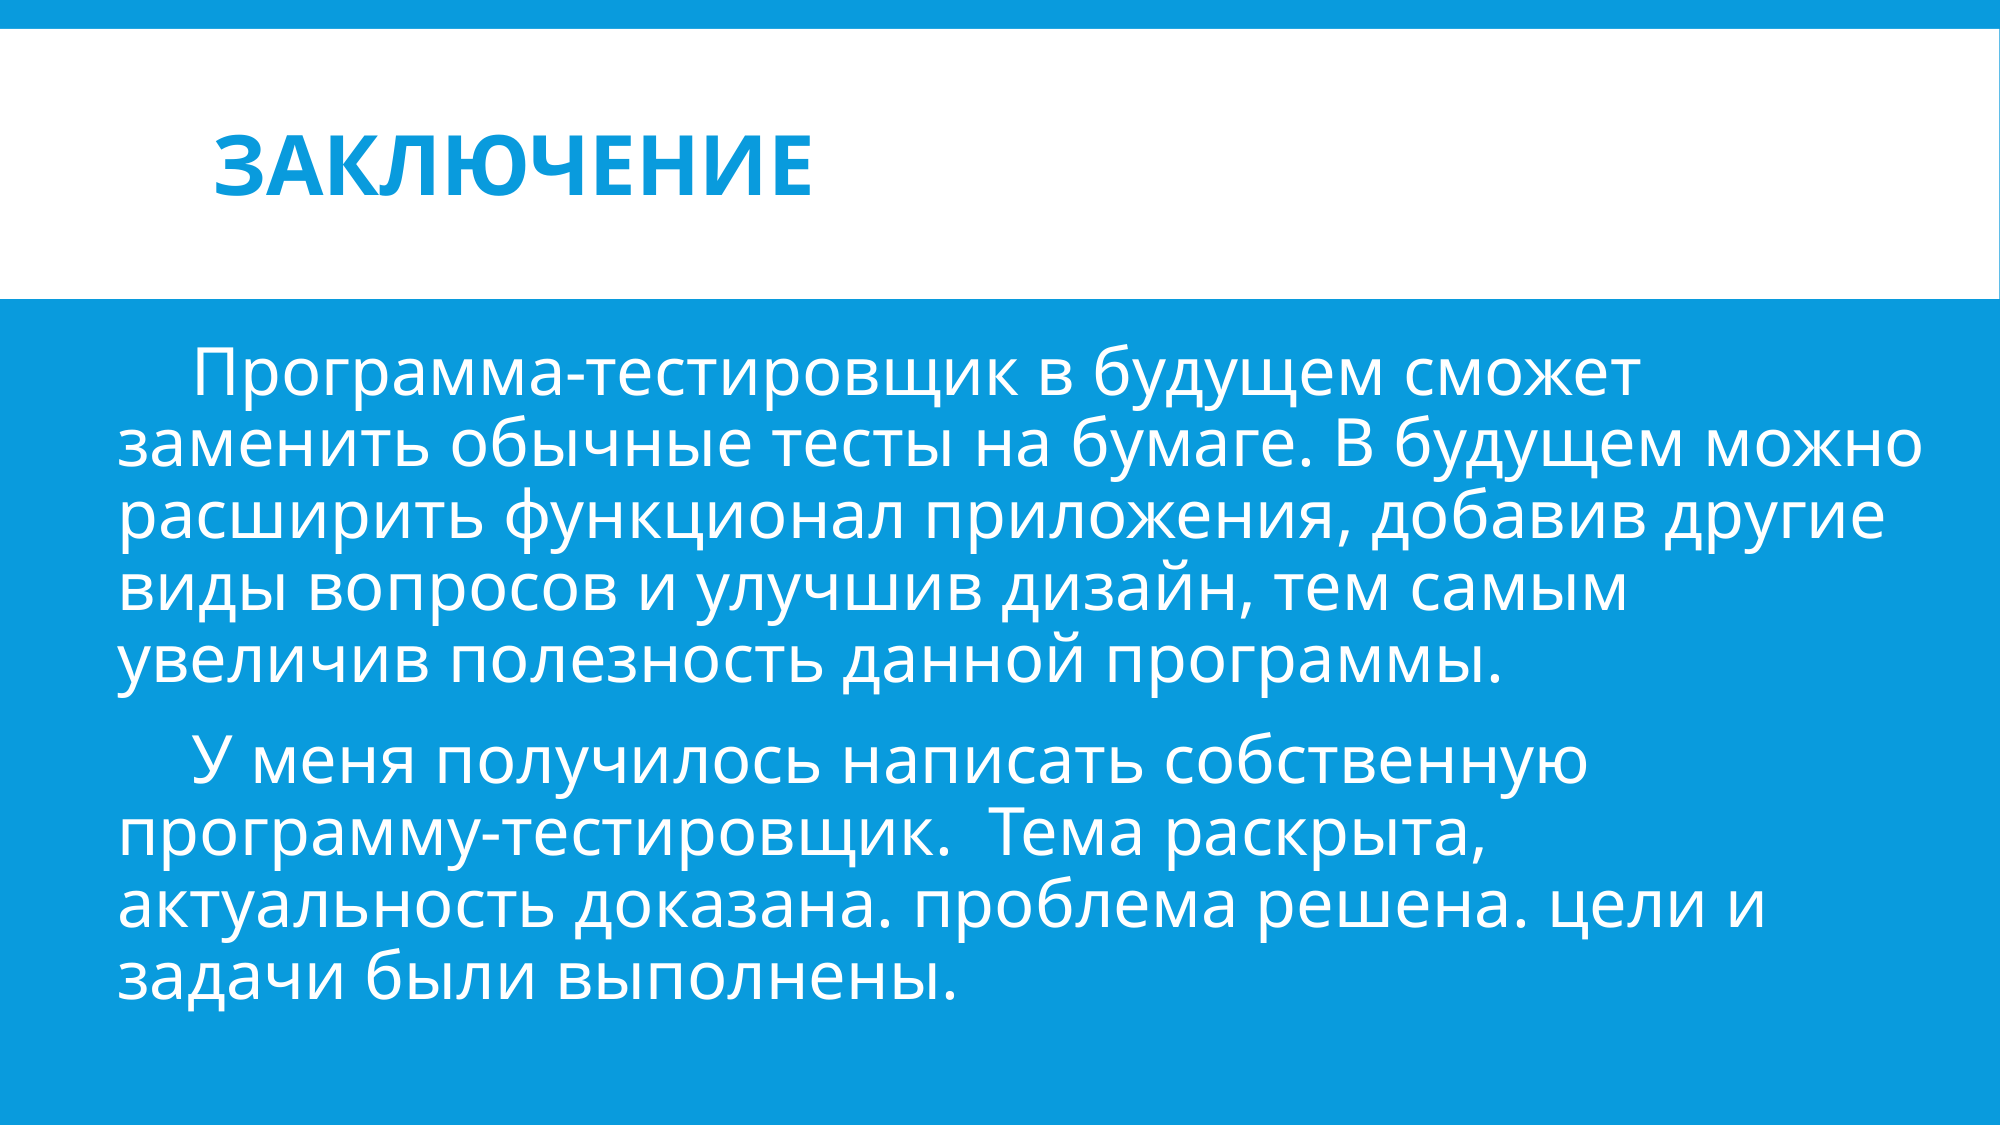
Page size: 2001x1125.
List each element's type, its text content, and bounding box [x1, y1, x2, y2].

list Программа-тестировщик в будущем сможет заменить обычные тесты на бумаге. В будущем можно расширить функционал приложения, добавив другие виды вопросов и улучшив дизайн, тем самым увеличив полезность данной программы. У меня получилось написать собственную программу-тестировщик. Тема раскрыта, актуальность доказана. проблема решена. цели и задачи были выполнены. [102, 329, 1952, 1020]
title заключение [197, 46, 1803, 295]
